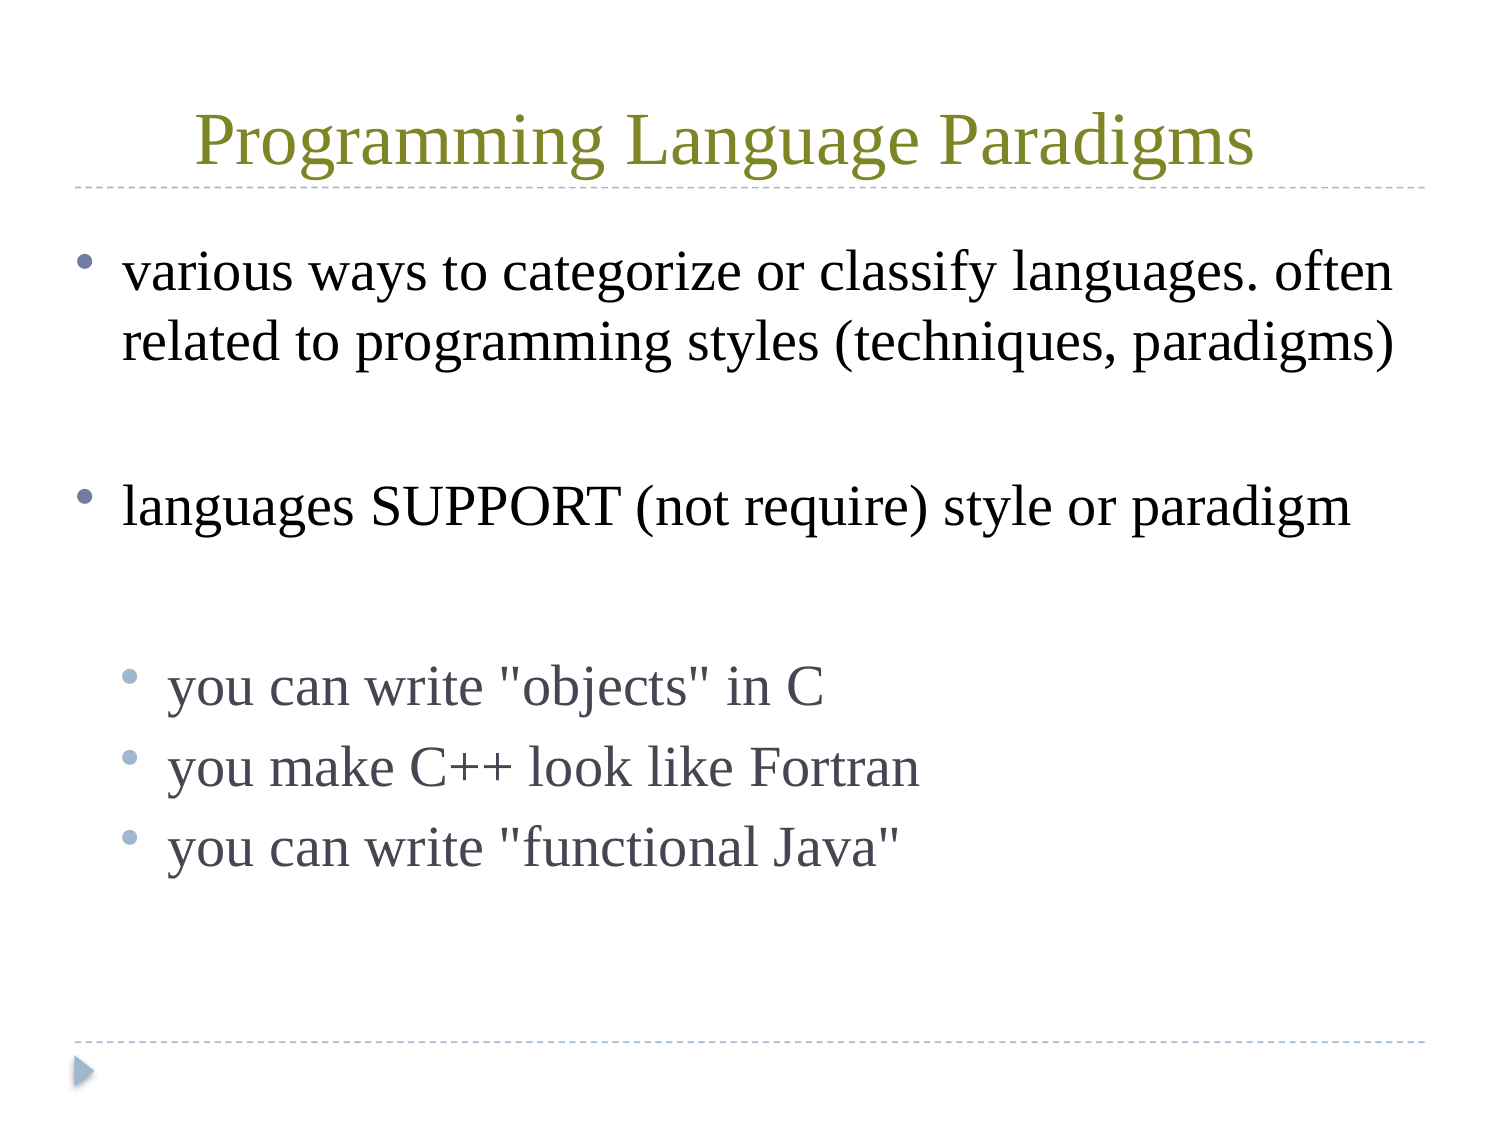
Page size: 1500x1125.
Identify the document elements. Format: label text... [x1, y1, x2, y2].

list various ways to categorize or classify languages. often related to programming styles (techniques, paradigms) languages SUPPORT (not require) style or paradigm you can write "objects" in C you make C++ look like Fortran you can write "functional Java" [62, 224, 1450, 1013]
title Programming Language Paradigms [87, 50, 1363, 188]
